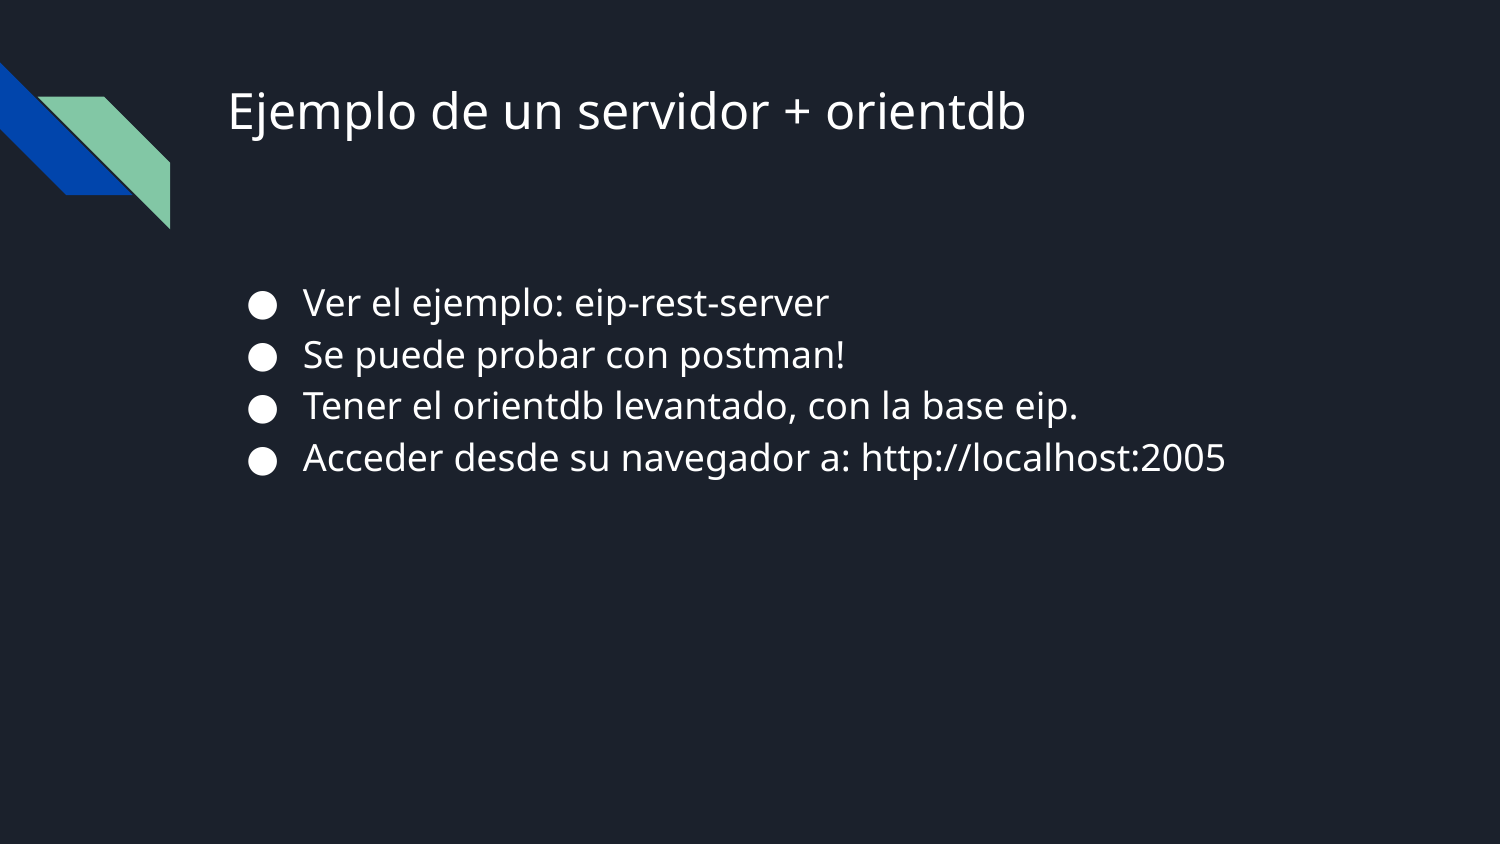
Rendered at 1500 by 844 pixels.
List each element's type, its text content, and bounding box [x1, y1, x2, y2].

title Ejemplo de un servidor + orientdb [212, 64, 1368, 215]
list Ver el ejemplo: eip-rest-server Se puede probar con postman! Tener el orientdb levantado, con la base eip. Acceder desde su navegador a: http://localhost:2005 [212, 257, 1368, 735]
